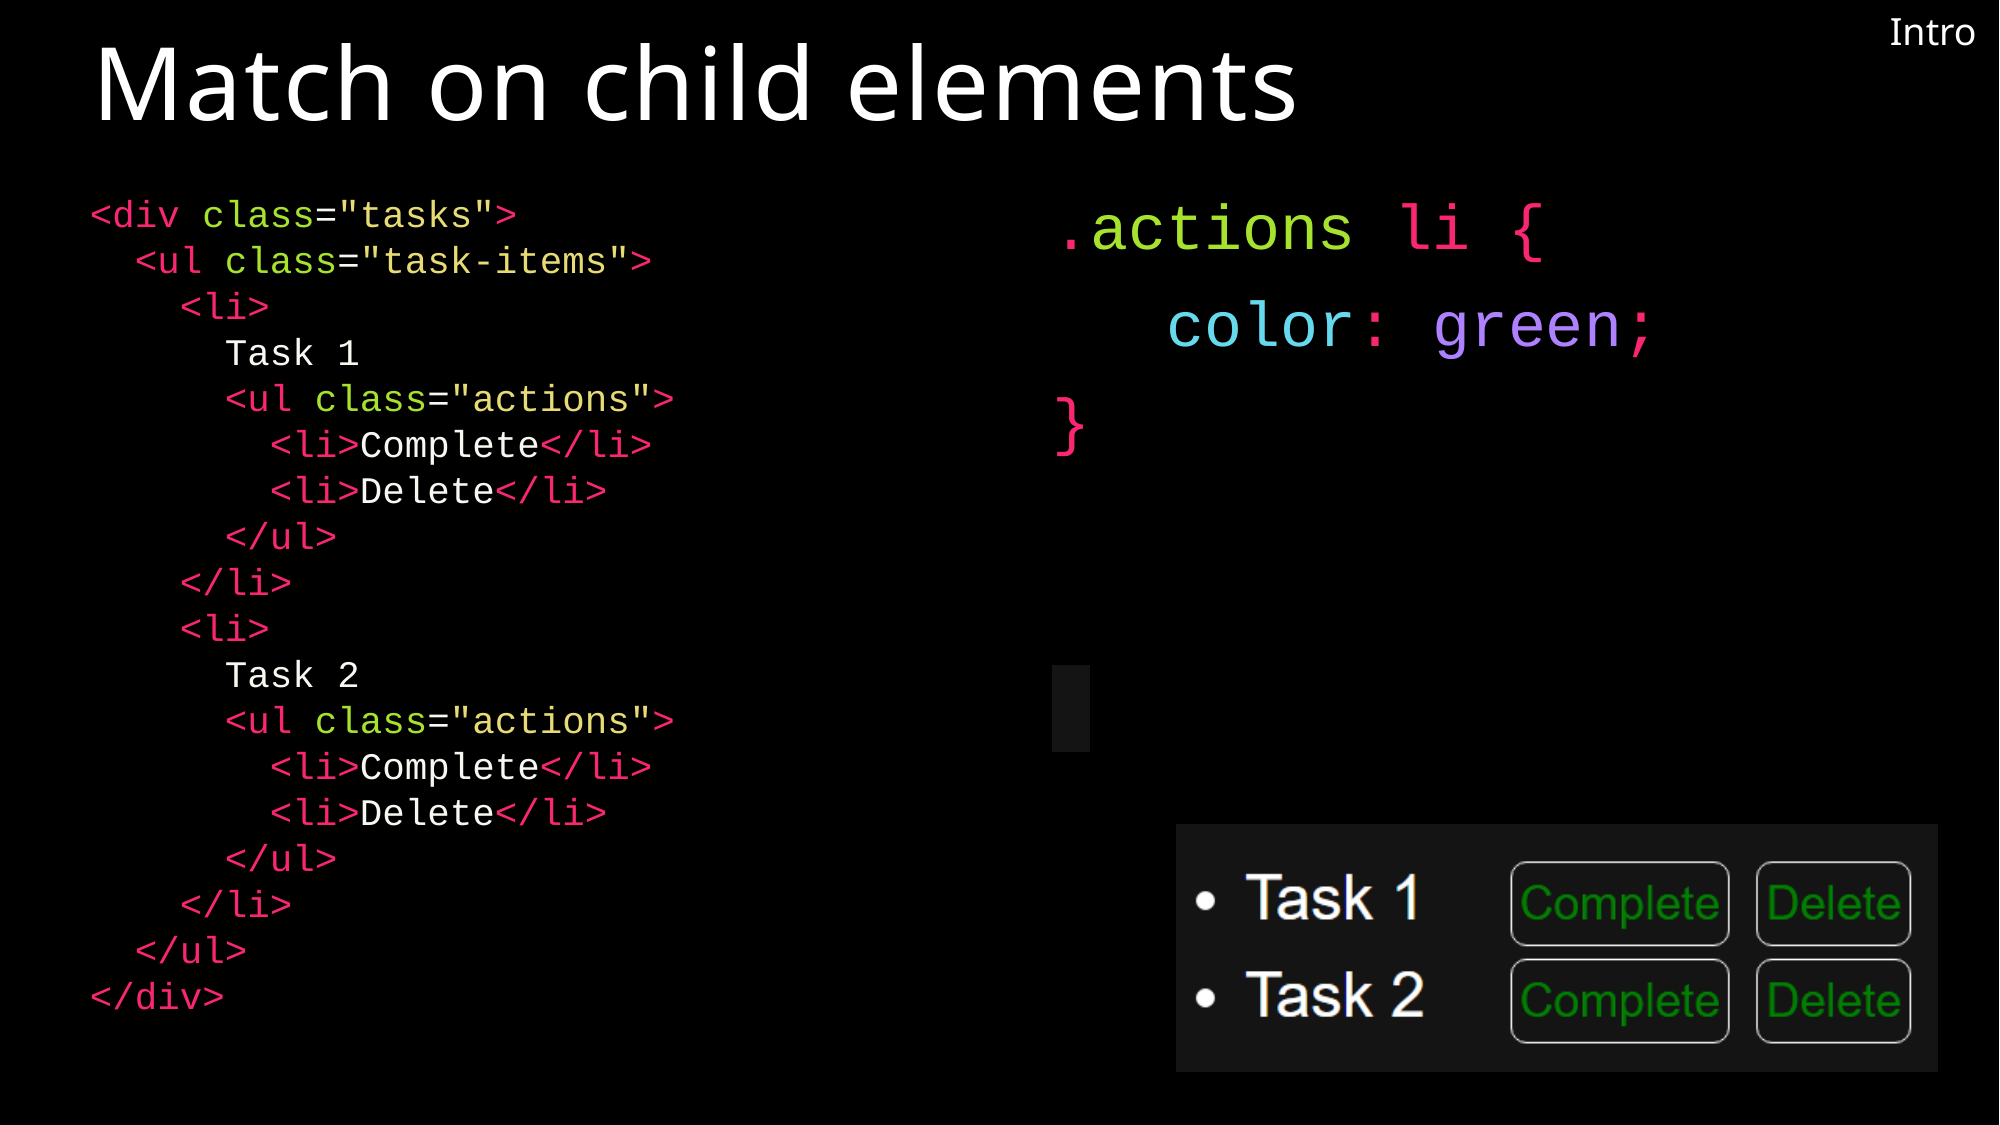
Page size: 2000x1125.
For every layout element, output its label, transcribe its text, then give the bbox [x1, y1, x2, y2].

picture [1176, 824, 1938, 1072]
text_box Intro [1875, 0, 1992, 61]
list <div class="tasks"> <ul class="task-items"> <li> Task 1 <ul class="actions"> <li>Complete</li> <li>Delete</li> </ul> </li> <li> Task 2 <ul class="actions"> <li>Complete</li> <li>Delete</li> </ul> </li> </ul> </div> [74, 187, 975, 1025]
list .actions li { color: green; } [1037, 187, 1938, 758]
title Match on child elements [77, 24, 1938, 150]
